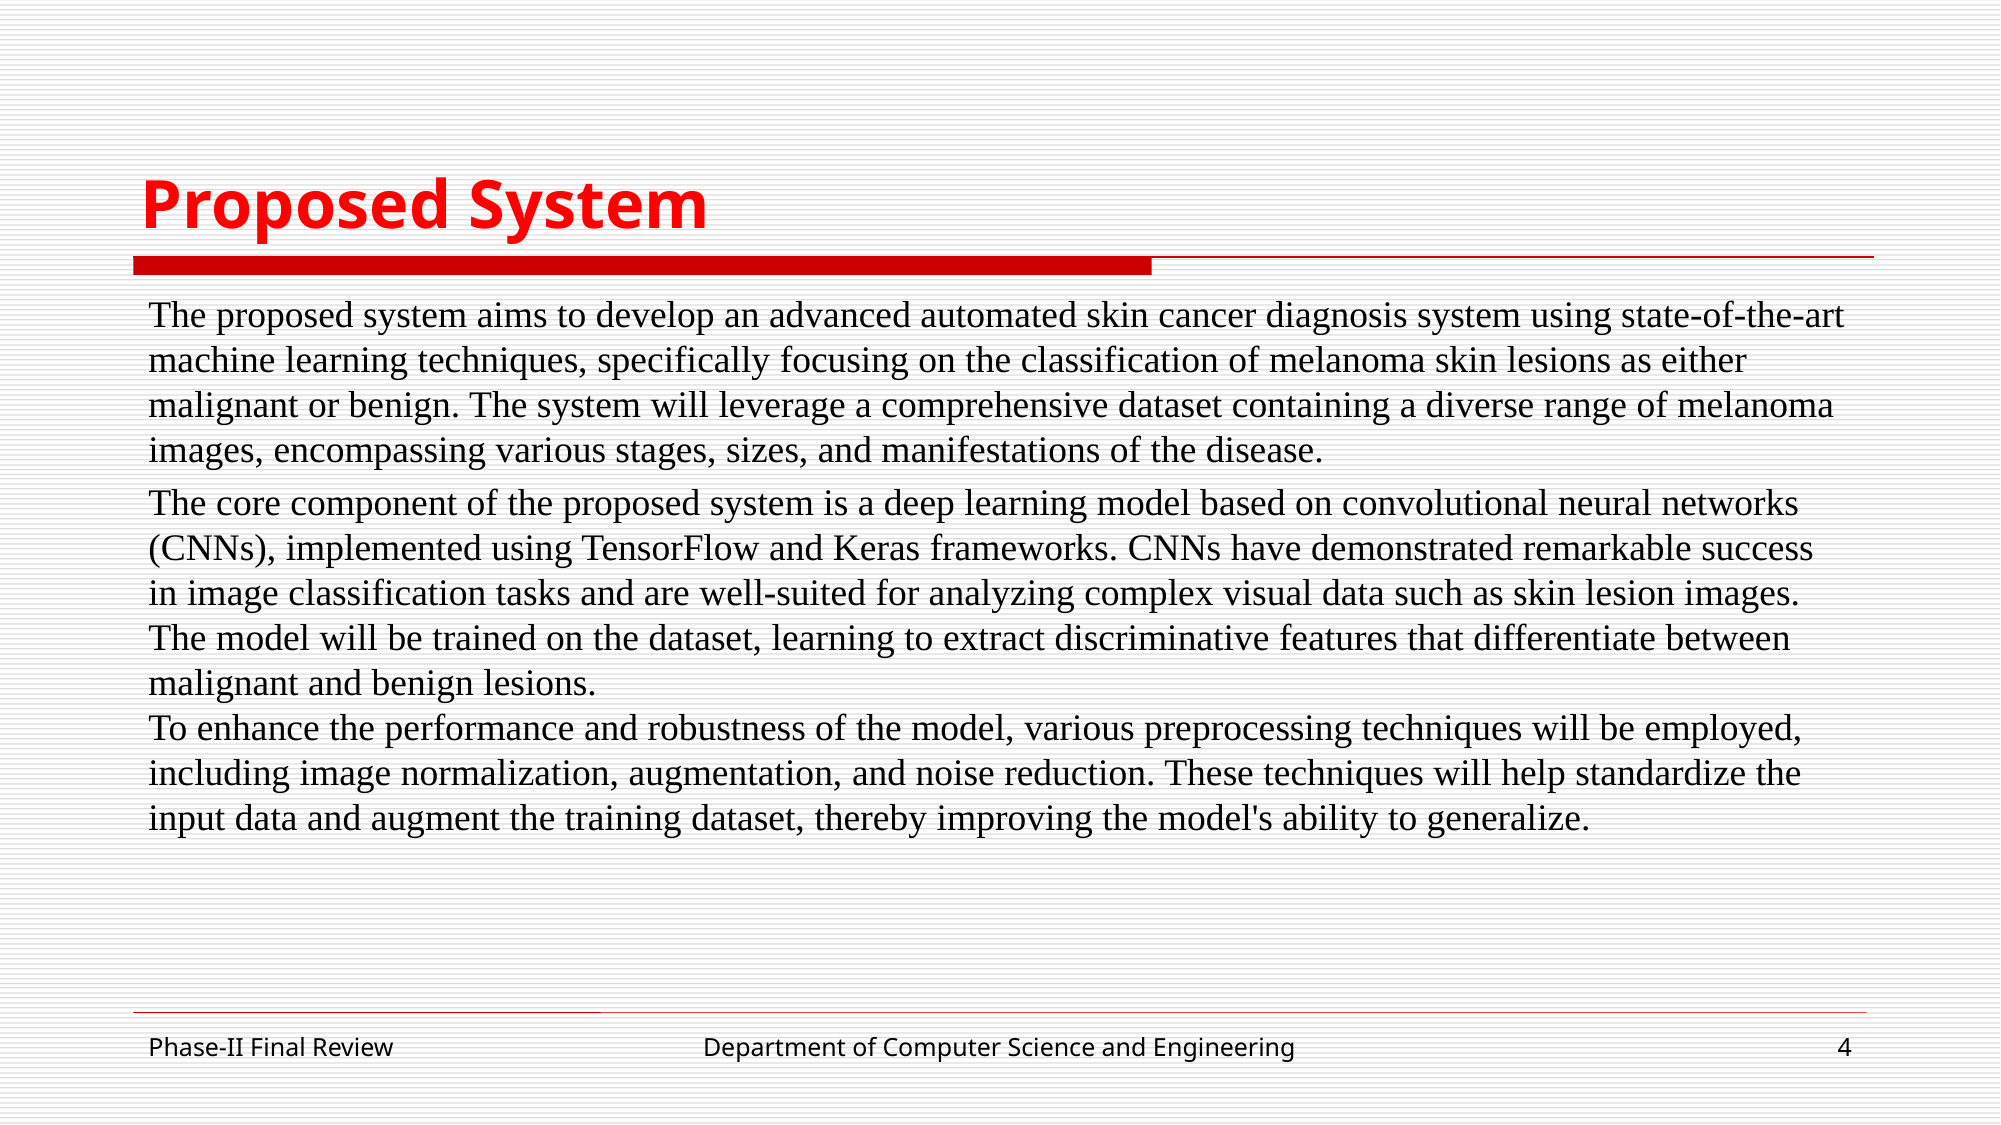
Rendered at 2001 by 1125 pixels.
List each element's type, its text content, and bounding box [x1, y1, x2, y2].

picture [0, 0, 2001, 1125]
footer Department of Computer Science and Engineering [683, 1024, 1317, 1103]
list The proposed system aims to develop an advanced automated skin cancer diagnosis system using state-of-the-art machine learning techniques, specifically focusing on the classification of melanoma skin lesions as either malignant or benign. The system will leverage a comprehensive dataset containing a diverse range of melanoma images, encompassing various stages, sizes, and manifestations of the disease. The core component of the proposed system is a deep learning model based on convolutional neural networks (CNNs), implemented using TensorFlow and Keras frameworks. CNNs have demonstrated remarkable success in image classification tasks and are well-suited for analyzing complex visual data such as skin lesion images. The model will be trained on the dataset, learning to extract discriminative features that differentiate between malignant and benign lesions. To enhance the performance and robustness of the model, various preprocessing techniques will be employed, including image normalization, augmentation, and noise reduction. These techniques will help standardize the input data and augment the training dataset, thereby improving the model's ability to generalize. [133, 282, 1867, 983]
slide_number 4 [1433, 1024, 1867, 1103]
slide_number Phase-II Final Review [133, 1024, 567, 1103]
title Proposed System [125, 50, 1876, 250]
